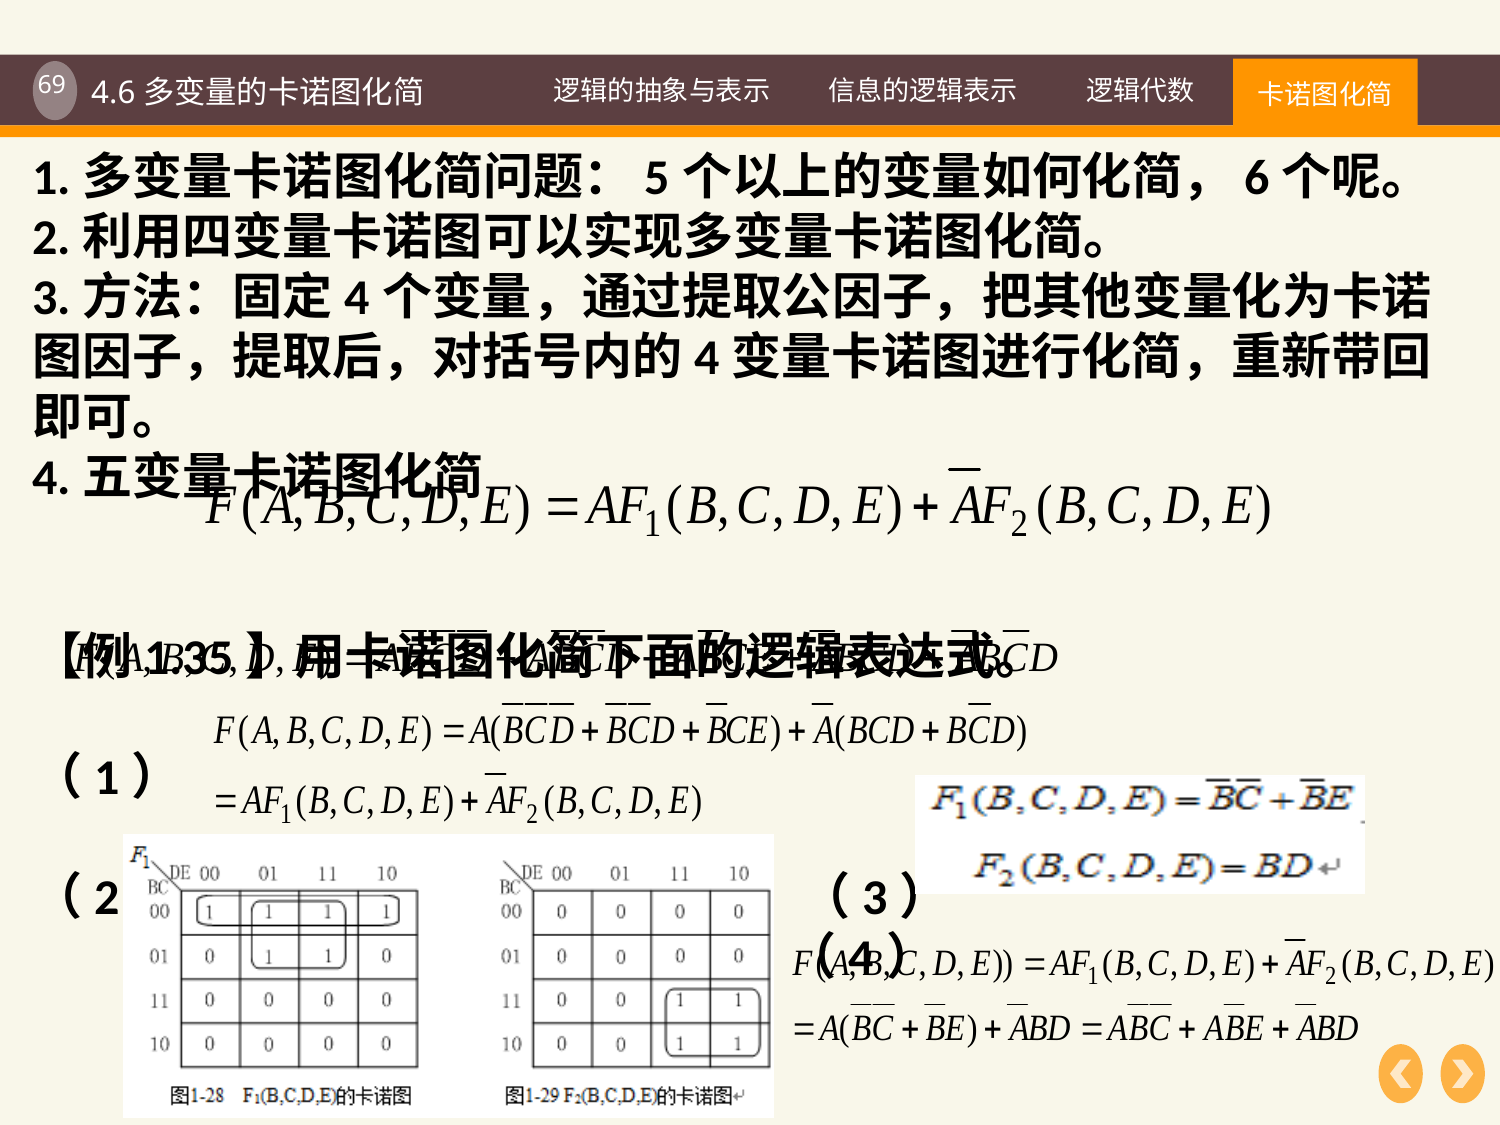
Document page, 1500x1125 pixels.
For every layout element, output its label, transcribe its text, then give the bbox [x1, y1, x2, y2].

picture [123, 834, 774, 1118]
text_box 1.多变量卡诺图化简问题：5个以上的变量如何化简，6个呢。 2.利用四变量卡诺图可以实现多变量卡诺图化简。 3.方法：固定4个变量，通过提取公因子，把其他变量化为卡诺图因子，提取后，对括号内的4变量卡诺图进行化简，重新带回即可。 4.五变量卡诺图化简 【例1.35】用卡诺图化简下面的逻辑表达式。 （1） （2 ） （3） （4） [17, 137, 1483, 1052]
picture [915, 774, 1365, 894]
text_box 4.6多变量的卡诺图化简 [80, 66, 455, 115]
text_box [64, 621, 1070, 693]
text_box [194, 455, 1282, 551]
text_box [206, 692, 1034, 835]
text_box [785, 928, 1500, 1059]
